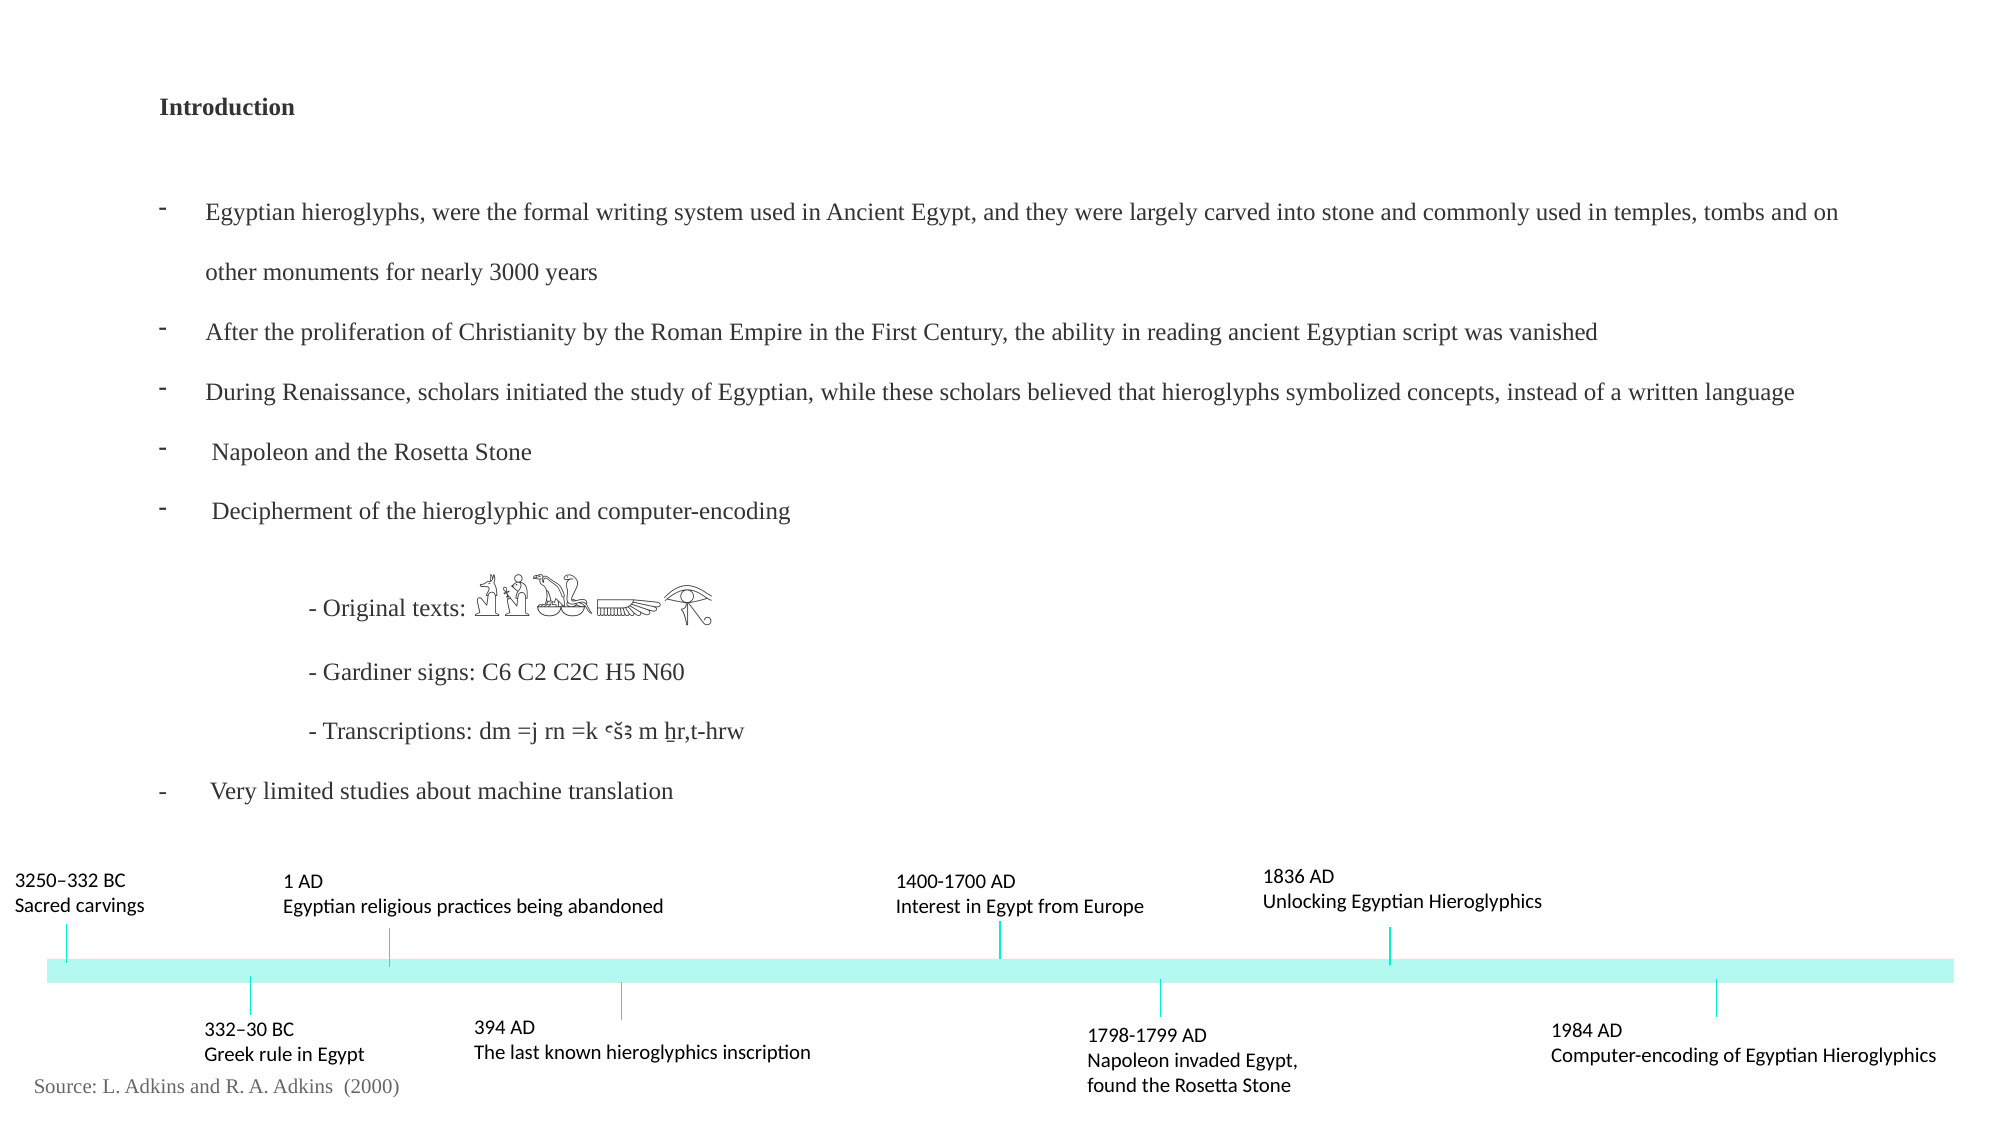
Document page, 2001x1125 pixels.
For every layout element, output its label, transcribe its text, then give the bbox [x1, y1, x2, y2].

picture [22, 934, 1978, 1007]
text_box 1836 AD Unlocking Egyptian Hieroglyphics [1248, 855, 1604, 920]
text_box 1798-1799 AD Napoleon invaded Egypt, found the Rosetta Stone [1072, 1014, 1342, 1105]
text_box 1400-1700 AD Interest in Egypt from Europe [881, 859, 1166, 925]
text_box 1 AD Egyptian religious practices being abandoned [268, 859, 729, 925]
text_box Introduction [144, 83, 311, 128]
text_box Egyptian hieroglyphs, were the formal writing system used in Ancient Egypt, and they were largely carved into stone and commonly used in temples, tombs and on other monuments for nearly 3000 years After the proliferation of Christianity by the Roman Empire in the First Century, the ability in reading ancient Egyptian script was vanished During Renaissance, scholars initiated the study of Egyptian, while these scholars believed that hieroglyphs symbolized concepts, instead of a written language Napoleon and the Rosetta Stone Decipherment of the hieroglyphic and computer-encoding - Original texts: 𓁢𓁛𓅒𓆃𓂀 - Gardiner signs: C6 C2 C2C H5 N60 - Transcriptions: dm =j rn =k ꜥšꜣ m ẖr,t-hrw - Very limited studies about machine translation [143, 158, 1884, 813]
text_box 332–30 BC Greek rule in Egypt [189, 1007, 390, 1073]
text_box Source: L. Adkins and R. A. Adkins (2000) [18, 1065, 573, 1106]
text_box 1984 AD Computer-encoding of Egyptian Hieroglyphics [1536, 1008, 1961, 1074]
text_box 3250–332 BC Sacred carvings [0, 859, 168, 925]
text_box 394 AD The last known hieroglyphics inscription [459, 1007, 856, 1072]
